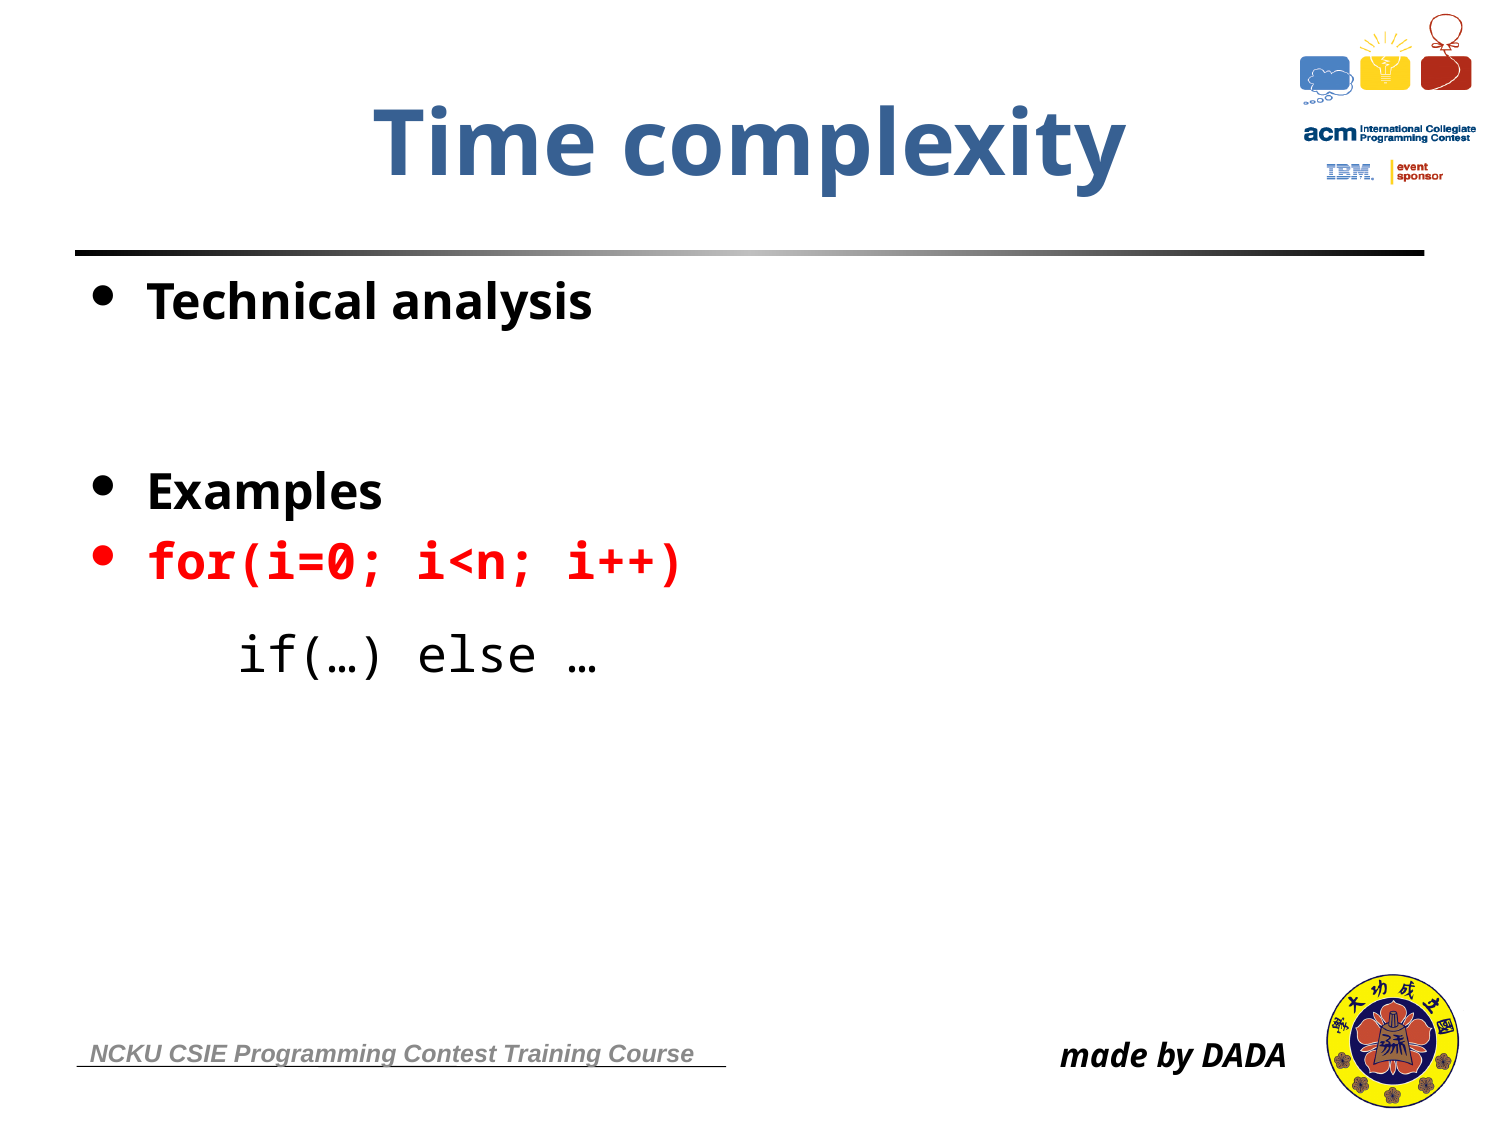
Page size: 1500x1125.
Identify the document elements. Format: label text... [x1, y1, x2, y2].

text_box if(…) else … [222, 615, 715, 691]
picture [1317, 970, 1465, 1114]
picture [1292, 11, 1480, 188]
title Time complexity [75, 45, 1425, 233]
